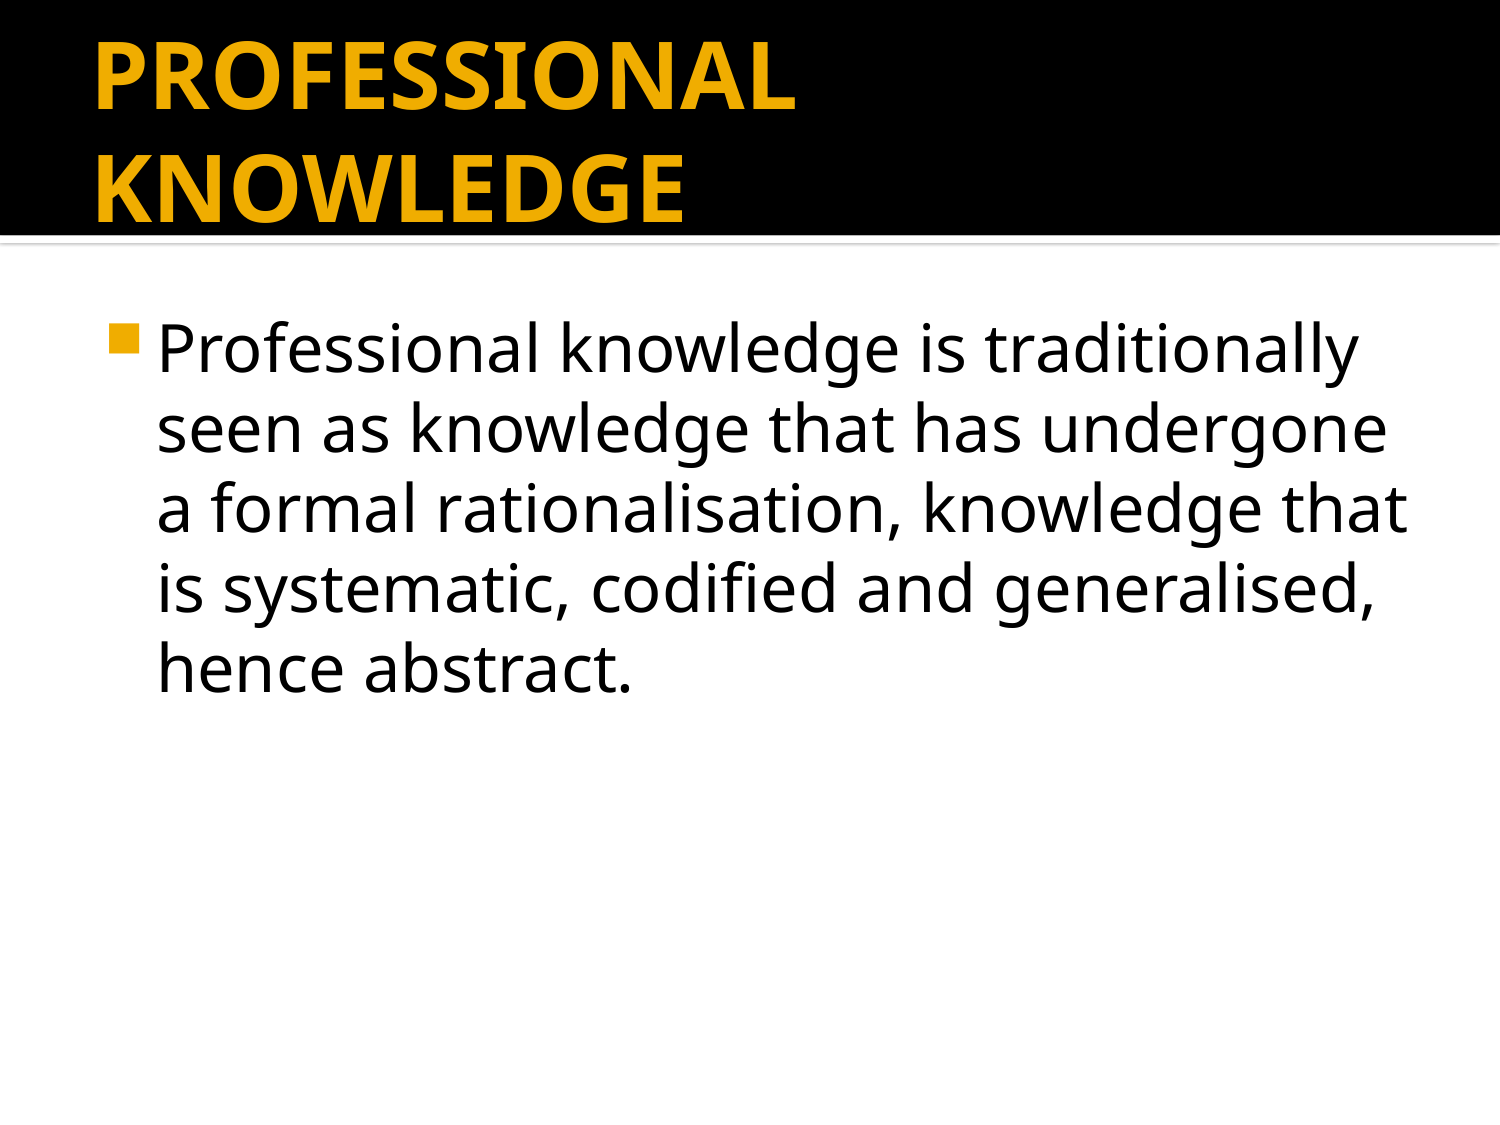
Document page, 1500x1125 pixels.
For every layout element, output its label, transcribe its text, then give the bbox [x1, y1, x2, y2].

list Professional knowledge is traditionally seen as knowledge that has undergone a formal rationalisation, knowledge that is systematic, codified and generalised, hence abstract. [75, 291, 1425, 1050]
title PROFESSIONAL KNOWLEDGE [75, 25, 1425, 231]
